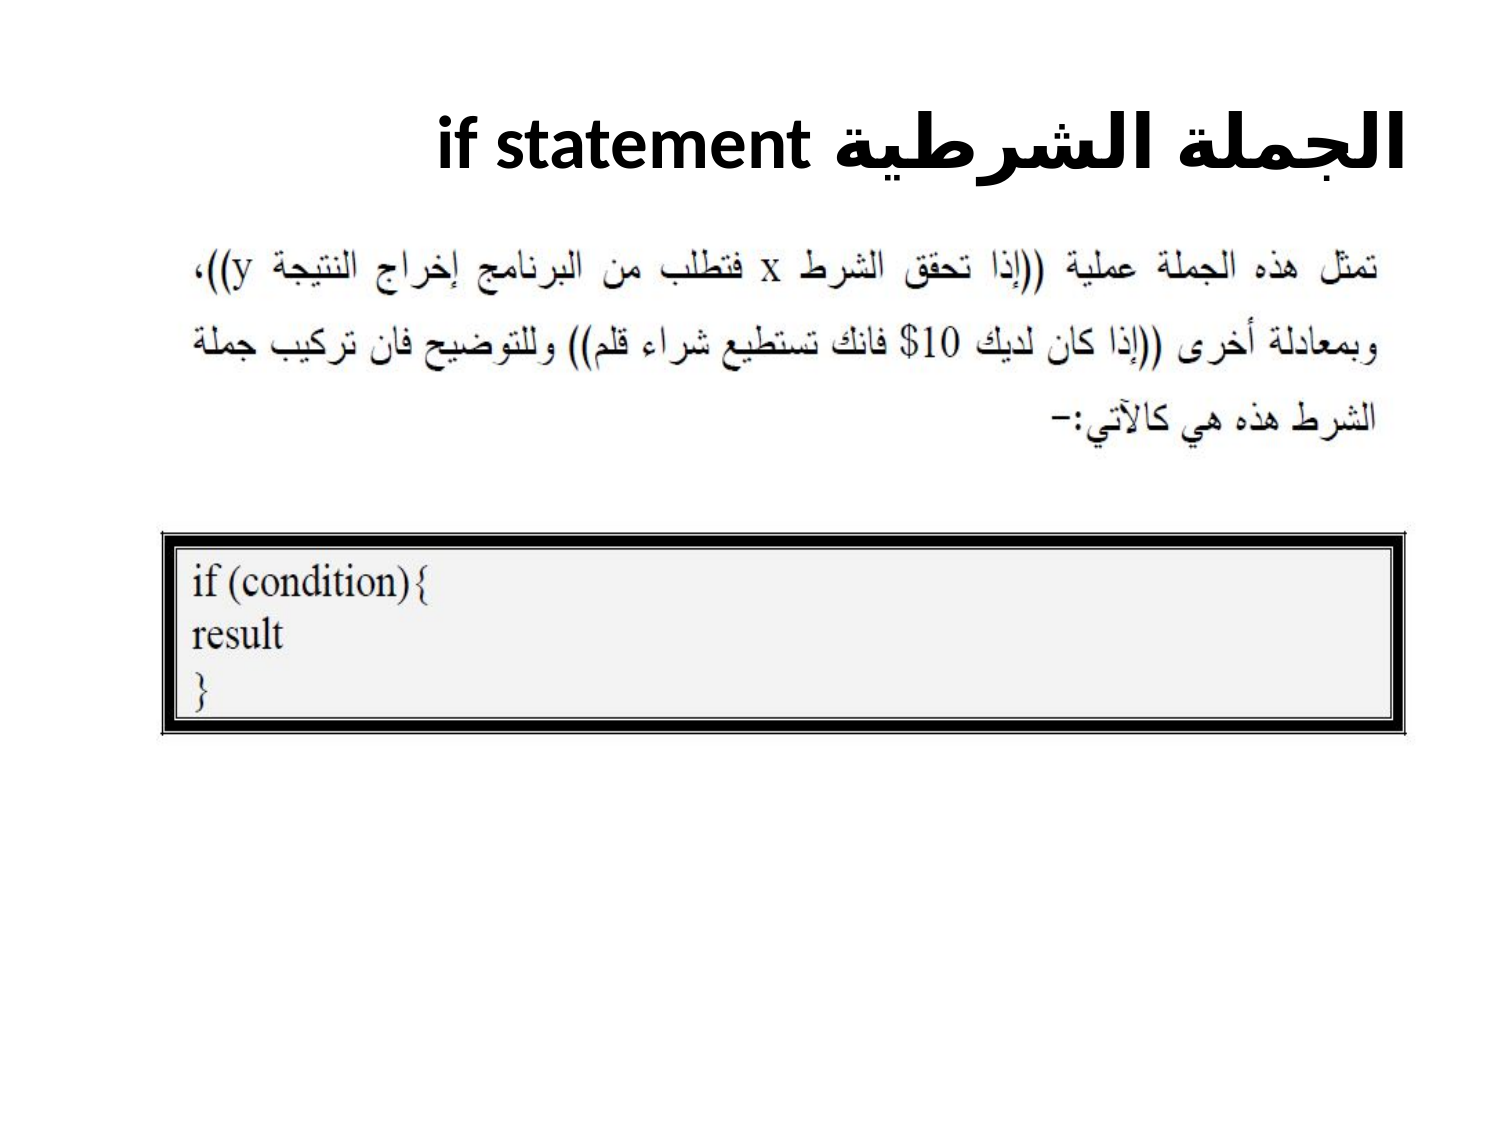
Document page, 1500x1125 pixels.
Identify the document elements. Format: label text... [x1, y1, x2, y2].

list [24, 224, 1426, 751]
title الجملة الشرطية if statement [75, 45, 1425, 224]
